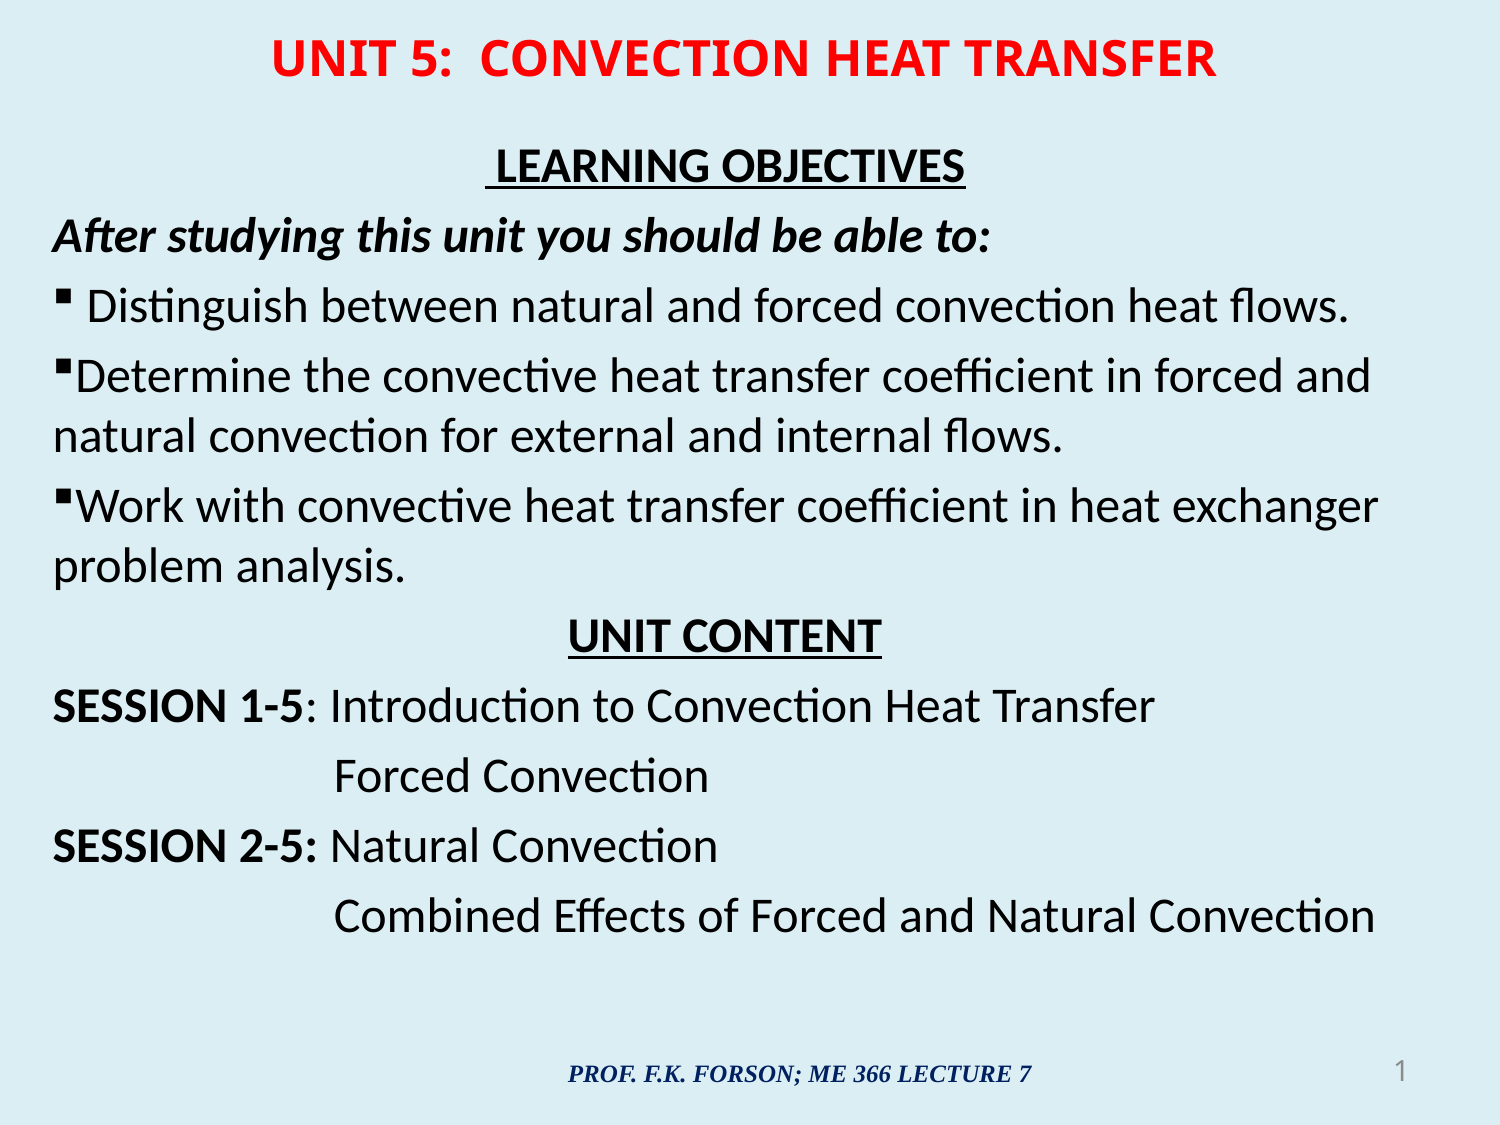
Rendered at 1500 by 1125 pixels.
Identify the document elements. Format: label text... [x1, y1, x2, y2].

footer PROF. F.K. FORSON; ME 366 LECTURE 7 [512, 1042, 1074, 1103]
title UNIT 5: CONVECTION HEAT TRANSFER [112, 12, 1388, 100]
subtitle LEARNING OBJECTIVES After studying this unit you should be able to: Distinguish between natural and forced convection heat flows. Determine the convective heat transfer coefficient in forced and natural convection for external and internal flows. Work with convective heat transfer coefficient in heat exchanger problem analysis. UNIT CONTENT SESSION 1-5: Introduction to Convection Heat Transfer Forced Convection SESSION 2-5: Natural Convection Combined Effects of Forced and Natural Convection [37, 125, 1413, 1050]
slide_number 1 [1074, 1042, 1425, 1103]
